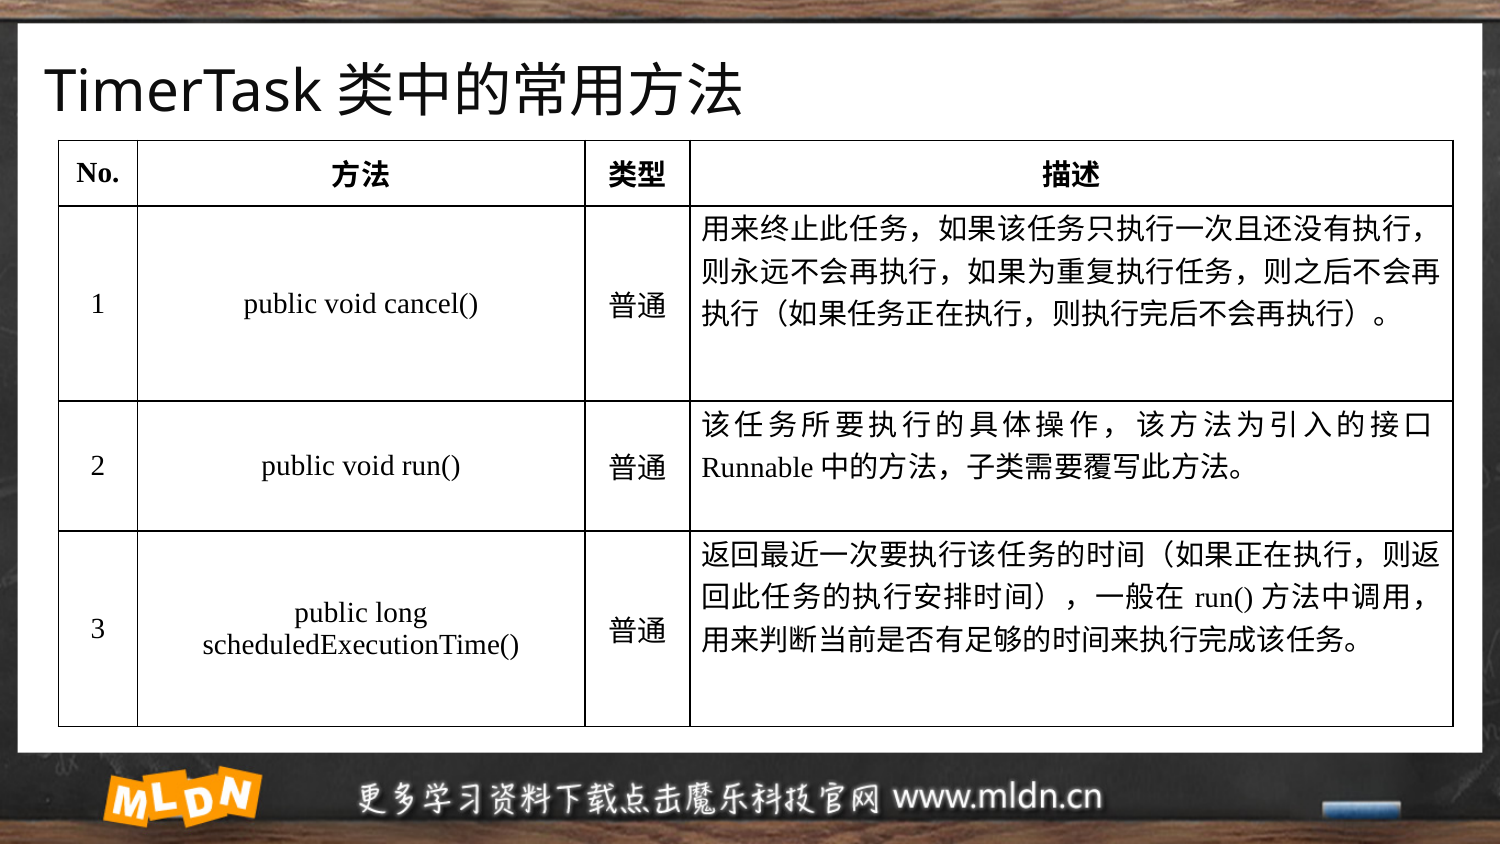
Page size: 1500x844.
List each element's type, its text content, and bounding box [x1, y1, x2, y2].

table_cell 该任务所要执行的具体操作，该方法为引入的接口Runnable中的方法，子类需要覆写此方法。 [691, 402, 1452, 530]
table_cell 返回最近一次要执行该任务的时间（如果正在执行，则返回此任务的执行安排时间），一般在run()方法中调用，用来判断当前是否有足够的时间来执行完成该任务。 [691, 532, 1452, 726]
table_cell public void run() [138, 402, 584, 530]
table_cell 普通 [586, 402, 689, 530]
table_cell 1 [59, 207, 137, 400]
table_cell 2 [59, 402, 137, 530]
table_cell public long scheduledExecutionTime() [138, 532, 584, 726]
title TimerTask类中的常用方法 [29, 34, 1471, 141]
table_cell 普通 [586, 207, 689, 400]
table_cell 普通 [586, 532, 689, 726]
table_cell 3 [59, 532, 137, 726]
table_header 方法 [138, 141, 584, 205]
table_cell 用来终止此任务，如果该任务只执行一次且还没有执行，则永远不会再执行，如果为重复执行任务，则之后不会再执行（如果任务正在执行，则执行完后不会再执行）。 [691, 207, 1452, 400]
picture [0, 0, 1500, 844]
table_header 类型 [586, 141, 689, 205]
table_header No. [59, 141, 137, 205]
table_header 描述 [691, 141, 1452, 205]
table_cell public void cancel() [138, 207, 584, 400]
